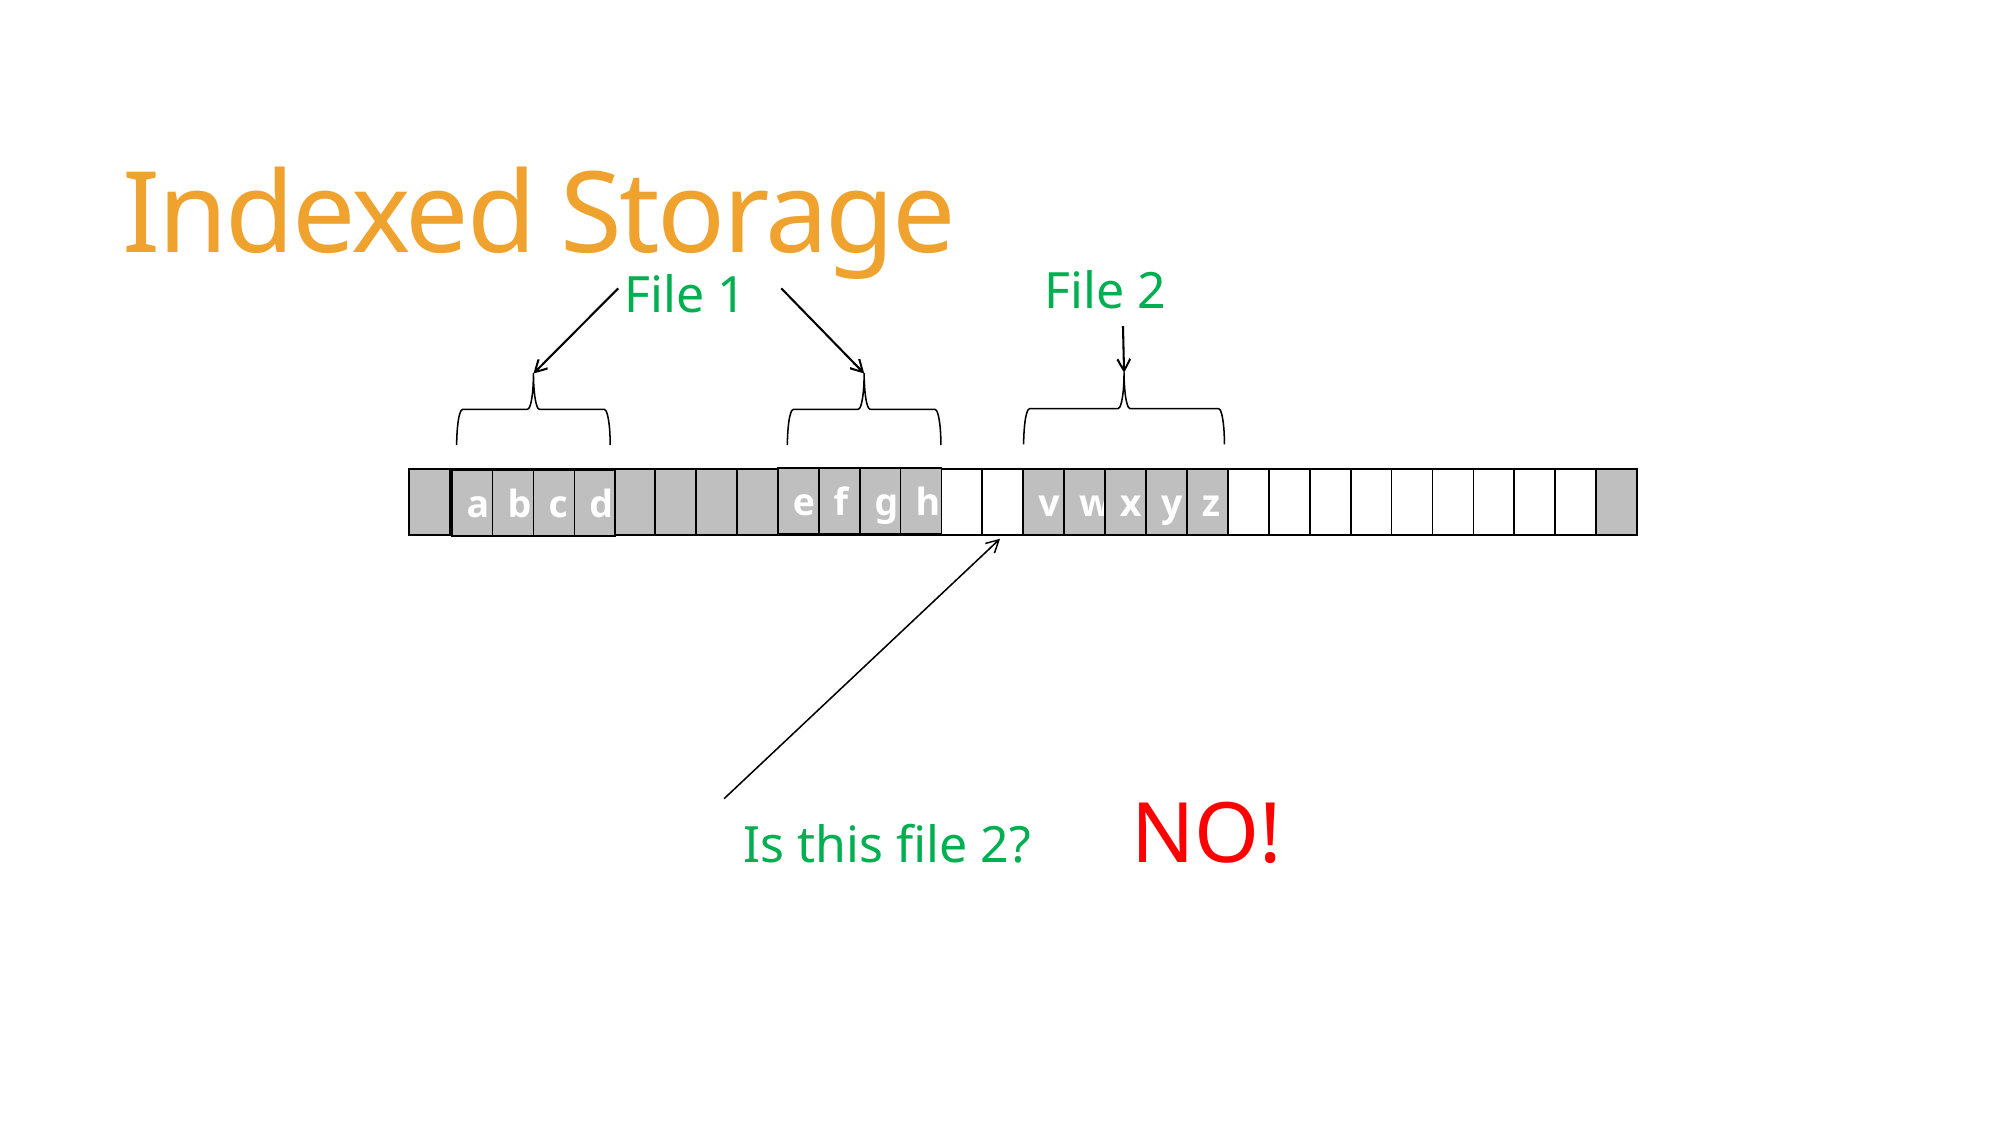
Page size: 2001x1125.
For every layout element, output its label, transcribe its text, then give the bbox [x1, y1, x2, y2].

table_header [942, 470, 981, 534]
table_header [1515, 470, 1554, 534]
table_header h [901, 469, 941, 533]
table_header [697, 470, 736, 534]
table_header [1311, 470, 1350, 534]
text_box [533, 288, 619, 374]
table_header g [861, 469, 900, 533]
table_header [738, 470, 777, 534]
text_box [786, 374, 942, 446]
table_header [1392, 470, 1432, 534]
table_header [410, 470, 449, 534]
table_header y [1147, 470, 1186, 534]
table_header c [534, 471, 574, 535]
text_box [723, 538, 1001, 799]
text_box File 1 [609, 254, 813, 330]
table_header [1433, 470, 1473, 534]
text_box File 2 [1029, 250, 1232, 326]
table_header [1270, 470, 1309, 534]
text_box [1022, 373, 1226, 445]
table_header [616, 470, 654, 534]
table_header w [1065, 470, 1104, 534]
text_box Is this file 2? [728, 804, 1116, 880]
table_header [1474, 470, 1513, 534]
table_header v [1024, 470, 1063, 534]
text_box [455, 373, 611, 446]
table_header z [1188, 470, 1227, 534]
text_box NO! [1116, 771, 1400, 887]
table_header x [1106, 470, 1145, 534]
table_header [1352, 470, 1391, 534]
table_header [983, 470, 1022, 534]
table_header f [820, 469, 859, 533]
table_header a [453, 471, 492, 535]
table_header [1556, 470, 1595, 534]
title Indexed Storage [107, 81, 1875, 354]
table_header d [575, 471, 614, 535]
table_header [1597, 470, 1636, 534]
table_header e [779, 469, 818, 533]
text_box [781, 288, 865, 374]
table_header [1229, 470, 1268, 534]
table_header [656, 470, 695, 534]
table_header b [493, 471, 533, 535]
